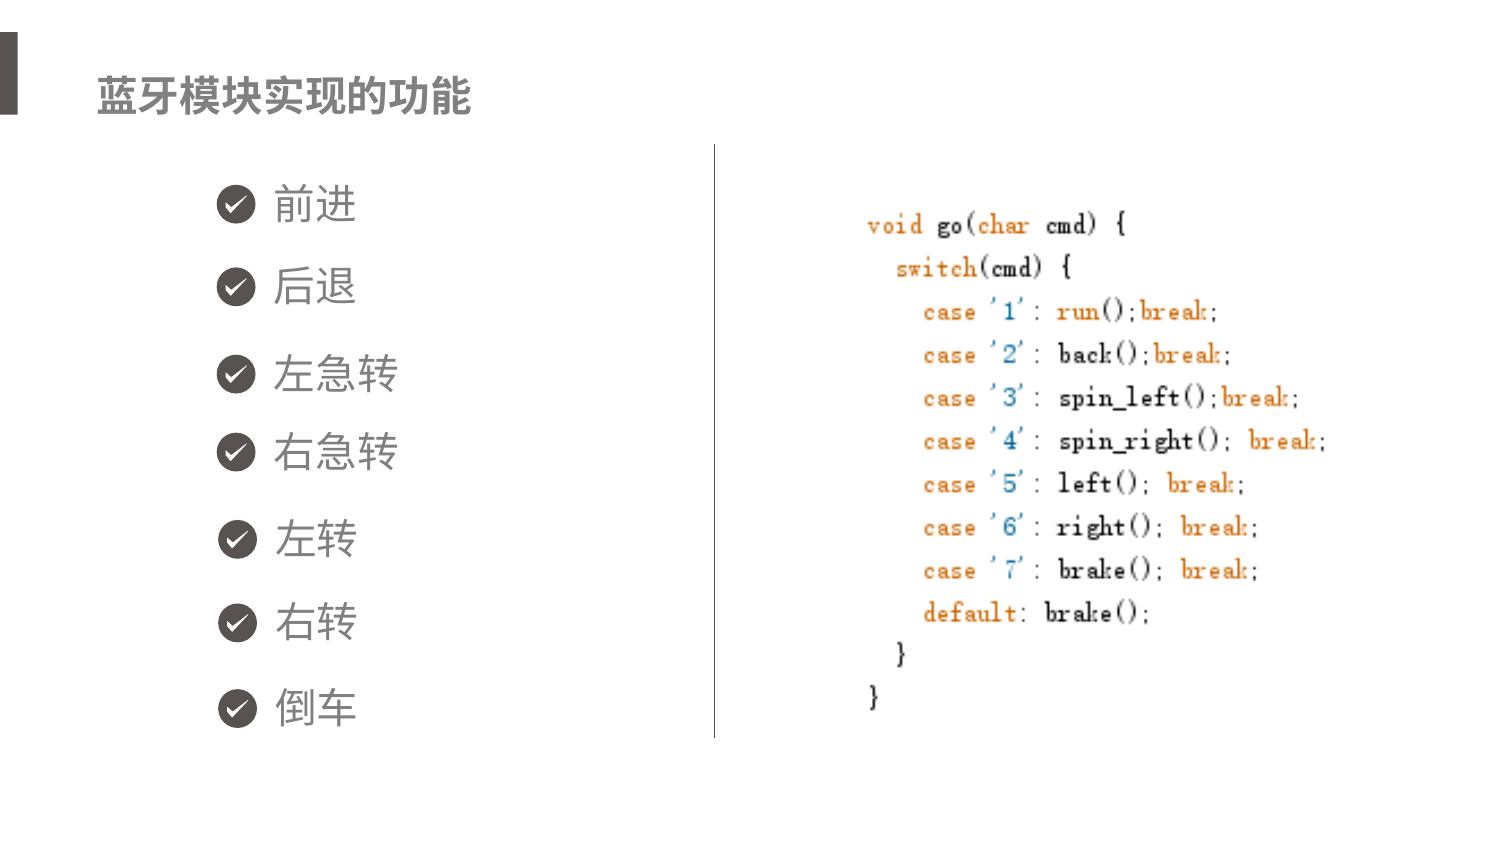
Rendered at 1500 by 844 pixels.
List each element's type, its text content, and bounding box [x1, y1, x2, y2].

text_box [217, 519, 258, 559]
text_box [216, 184, 256, 224]
text_box 右转 [267, 588, 501, 654]
picture [861, 166, 1409, 738]
text_box 倒车 [267, 674, 501, 740]
text_box 右急转 [266, 417, 500, 483]
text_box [216, 267, 256, 307]
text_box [216, 432, 256, 472]
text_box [17, 24, 551, 166]
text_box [217, 603, 258, 643]
text_box 前进 [266, 174, 500, 235]
text_box 后退 [266, 252, 500, 318]
text_box 左转 [267, 505, 501, 570]
text_box 左急转 [266, 340, 500, 405]
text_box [217, 688, 258, 729]
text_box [216, 354, 256, 394]
